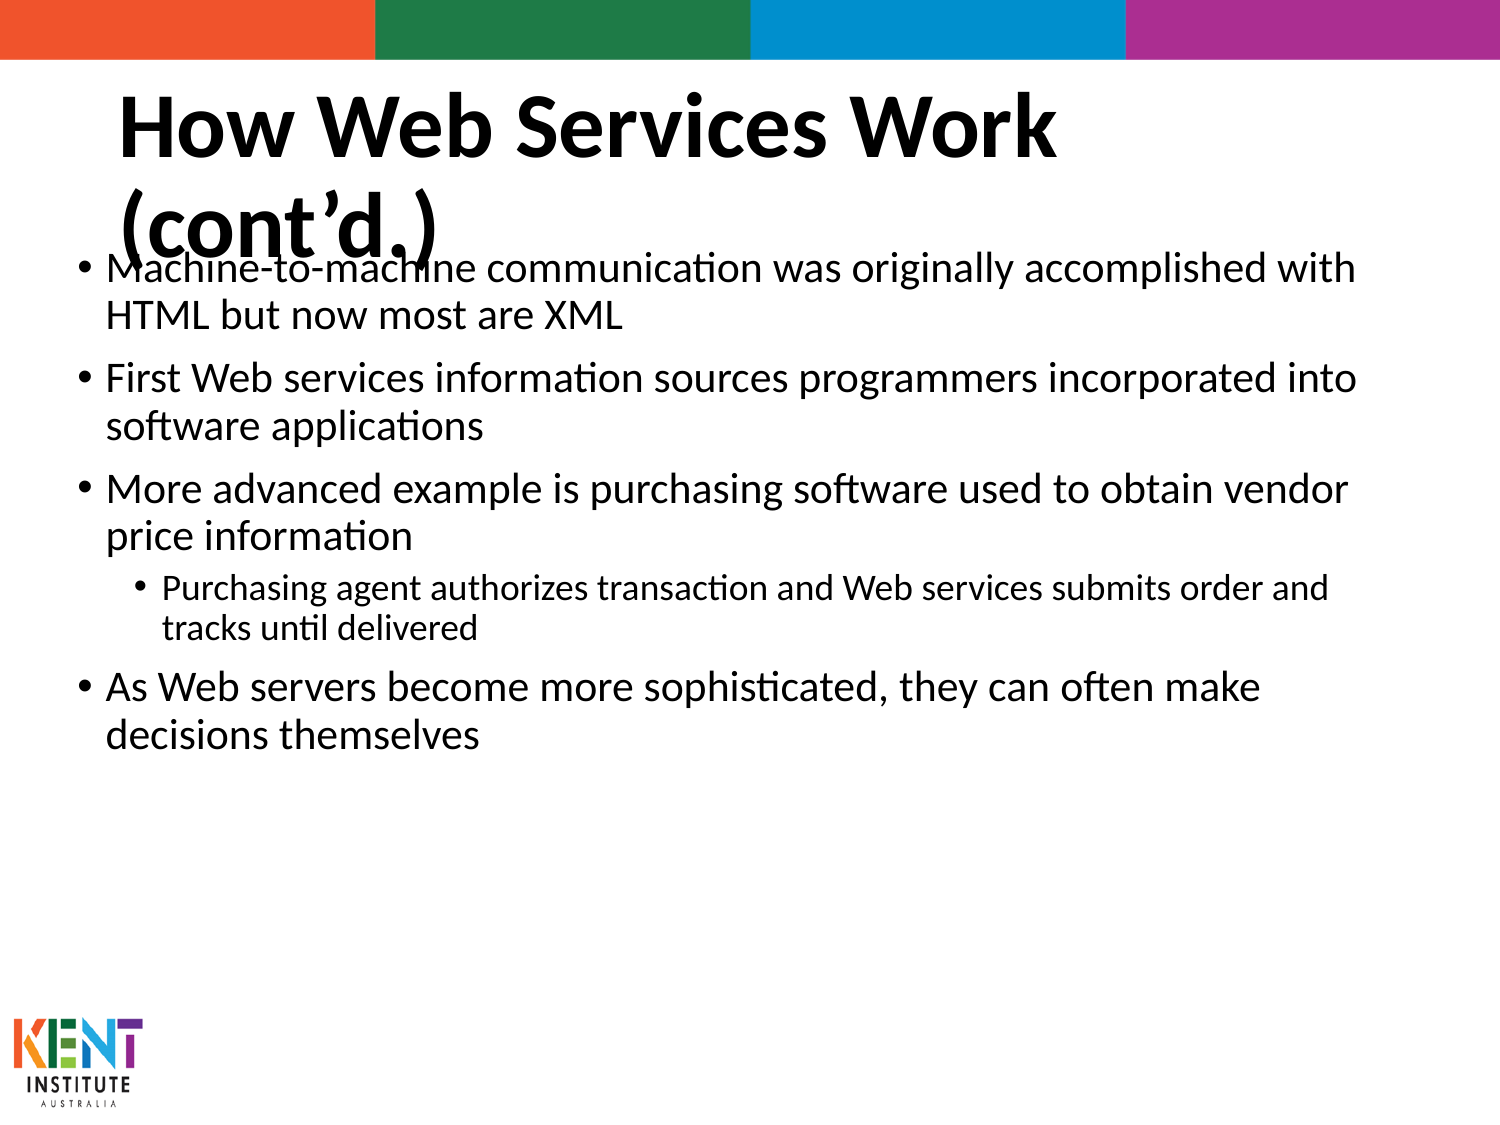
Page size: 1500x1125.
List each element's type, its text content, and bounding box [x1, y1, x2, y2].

title How Web Services Work (cont’d.) [103, 68, 1397, 237]
list Machine-to-machine communication was originally accomplished with HTML but now most are XML First Web services information sources programmers incorporated into software applications More advanced example is purchasing software used to obtain vendor price information Purchasing agent authorizes transaction and Web services submits order and tracks until delivered As Web servers become more sophisticated, they can often make decisions themselves [62, 237, 1438, 1005]
picture [0, 0, 750, 60]
picture [1126, 0, 1500, 60]
picture [0, 1000, 156, 1125]
